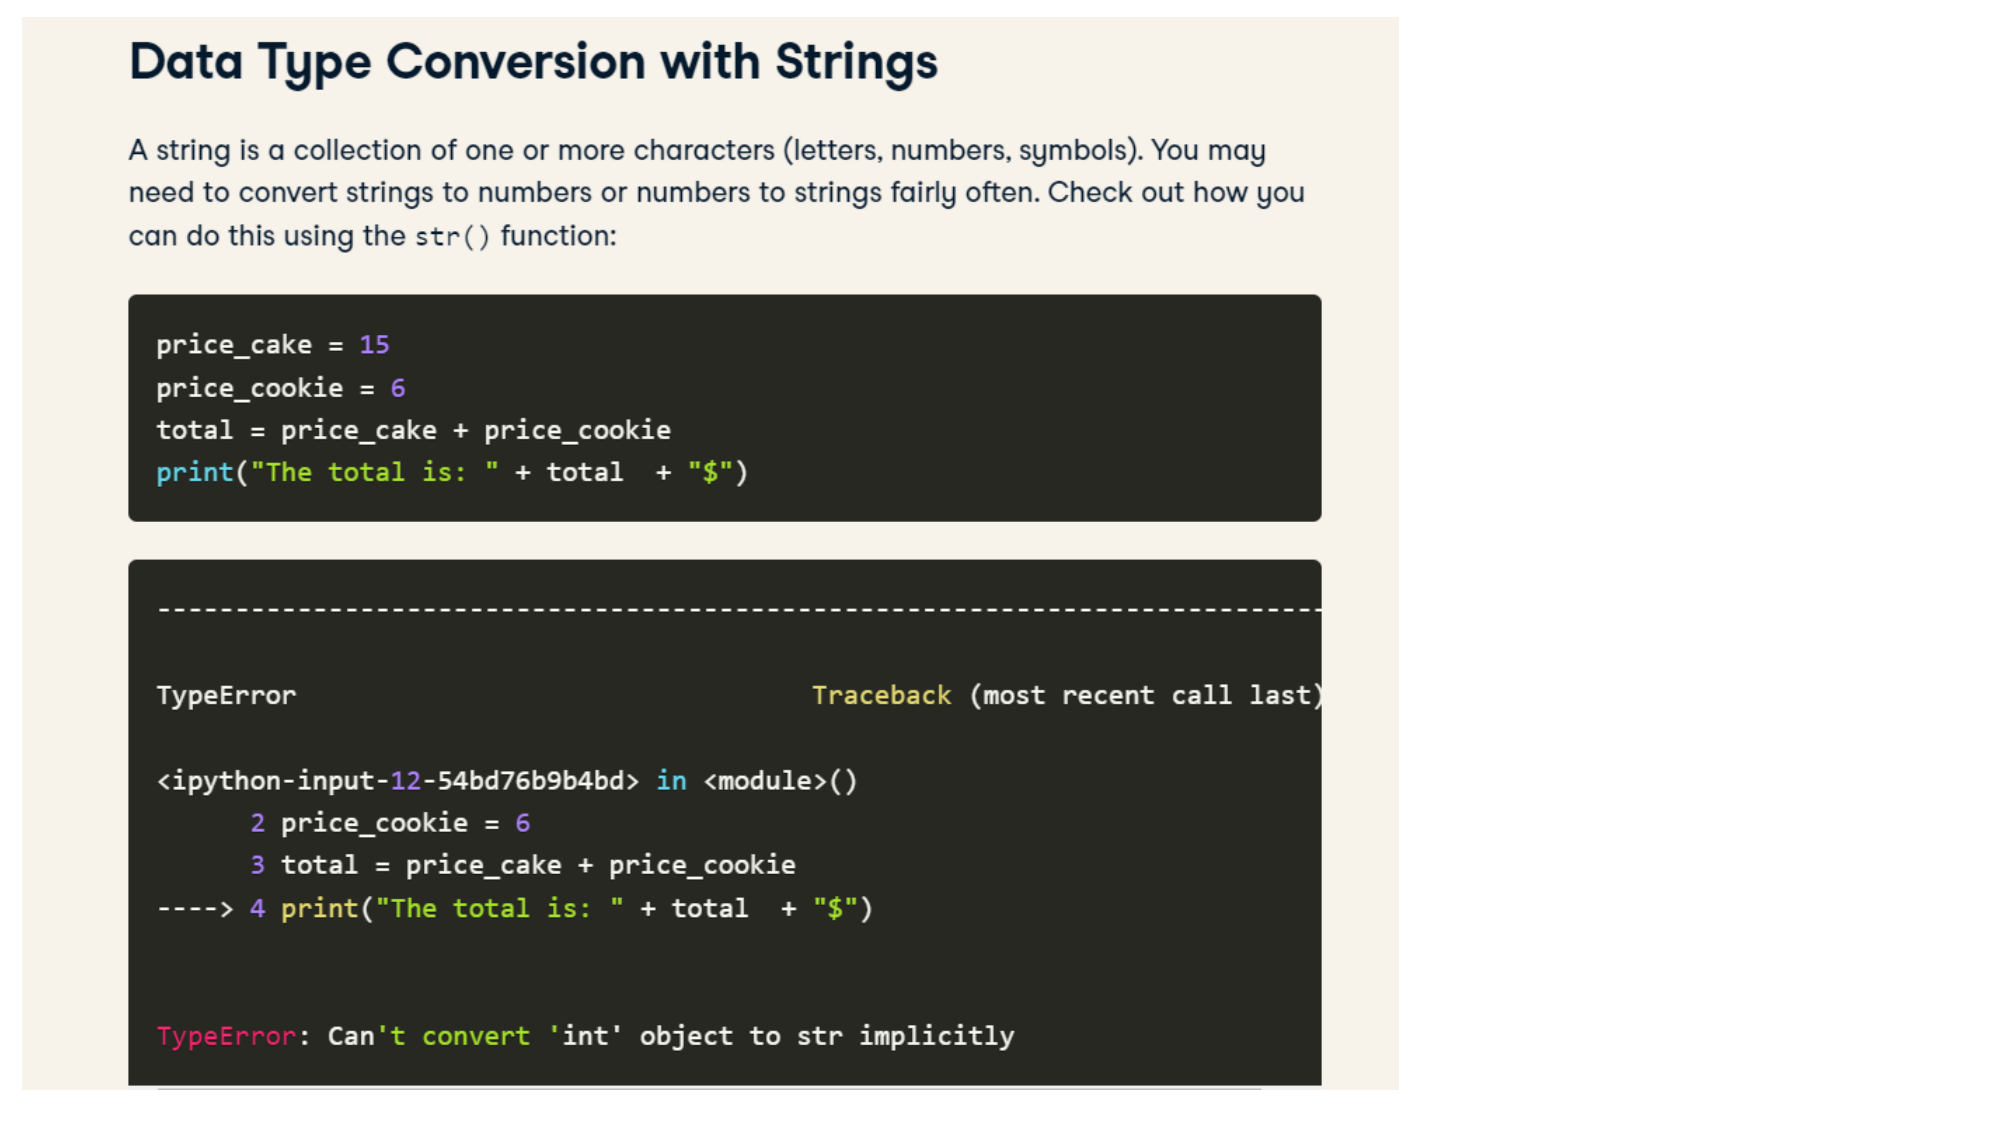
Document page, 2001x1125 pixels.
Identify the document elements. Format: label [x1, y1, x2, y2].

picture [22, 17, 1399, 1090]
